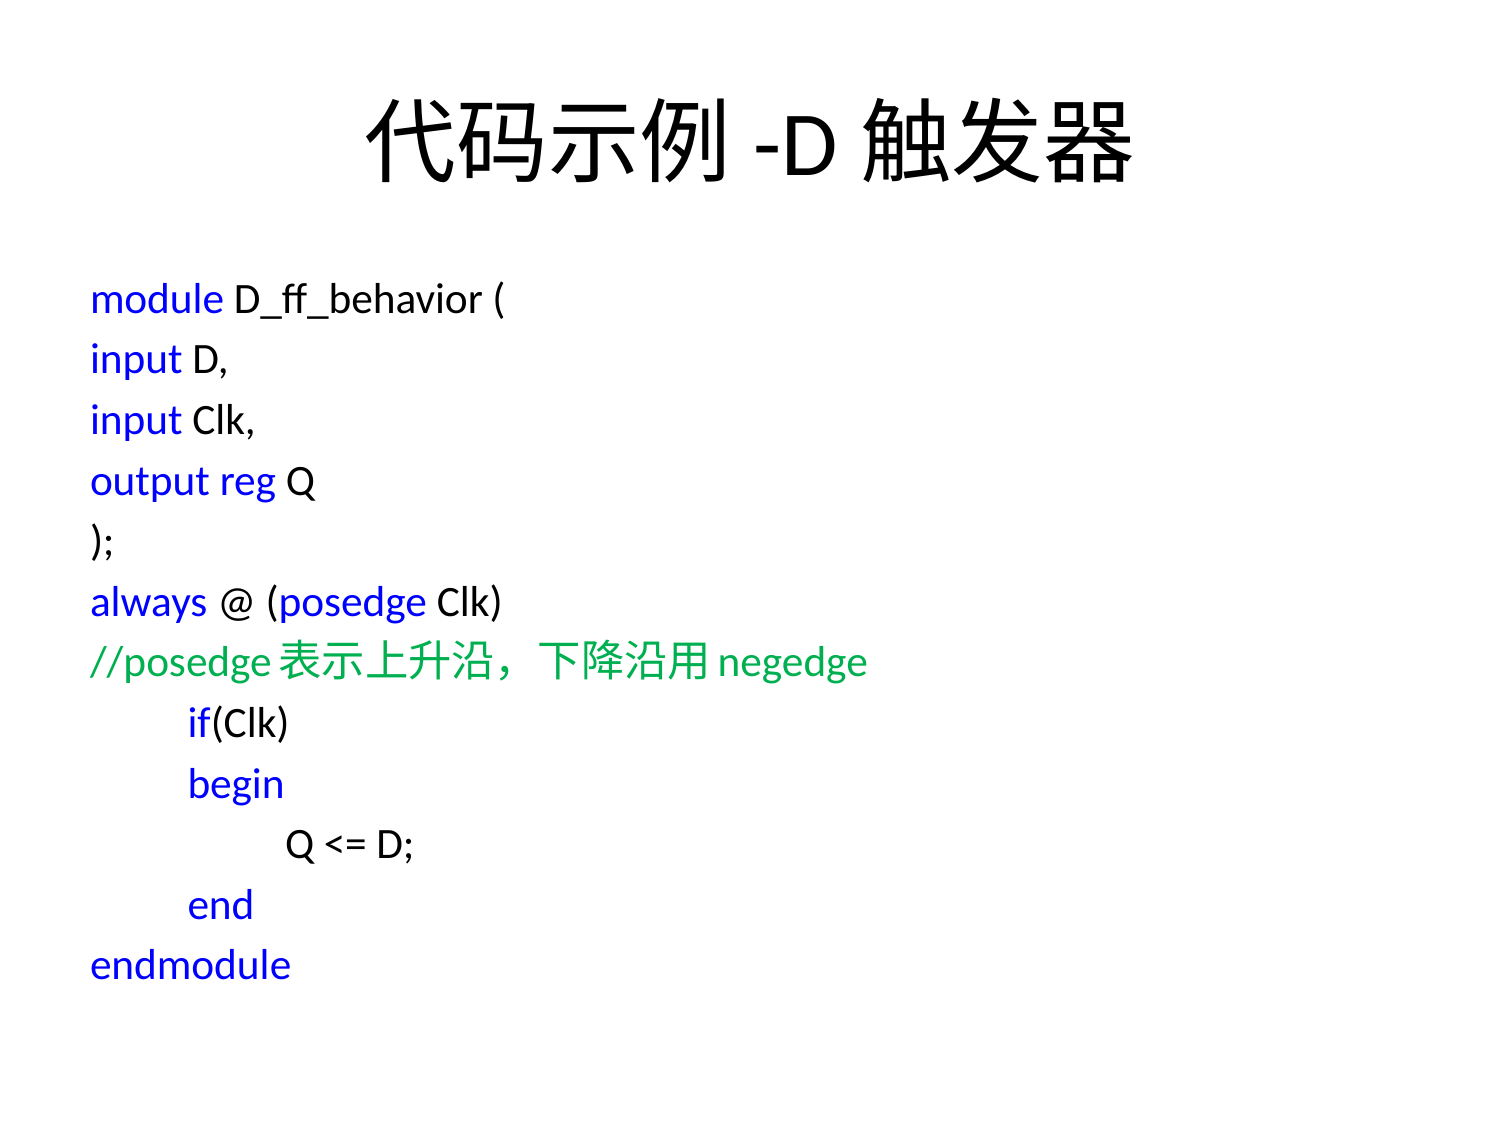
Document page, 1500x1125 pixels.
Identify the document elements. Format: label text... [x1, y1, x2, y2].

title 代码示例-D触发器 [75, 45, 1425, 233]
list module D_ff_behavior ( input D, input Clk, output reg Q ); always @ (posedge Clk) //posedge表示上升沿，下降沿用negedge if(Clk) begin Q <= D; end endmodule [75, 262, 1425, 1005]
